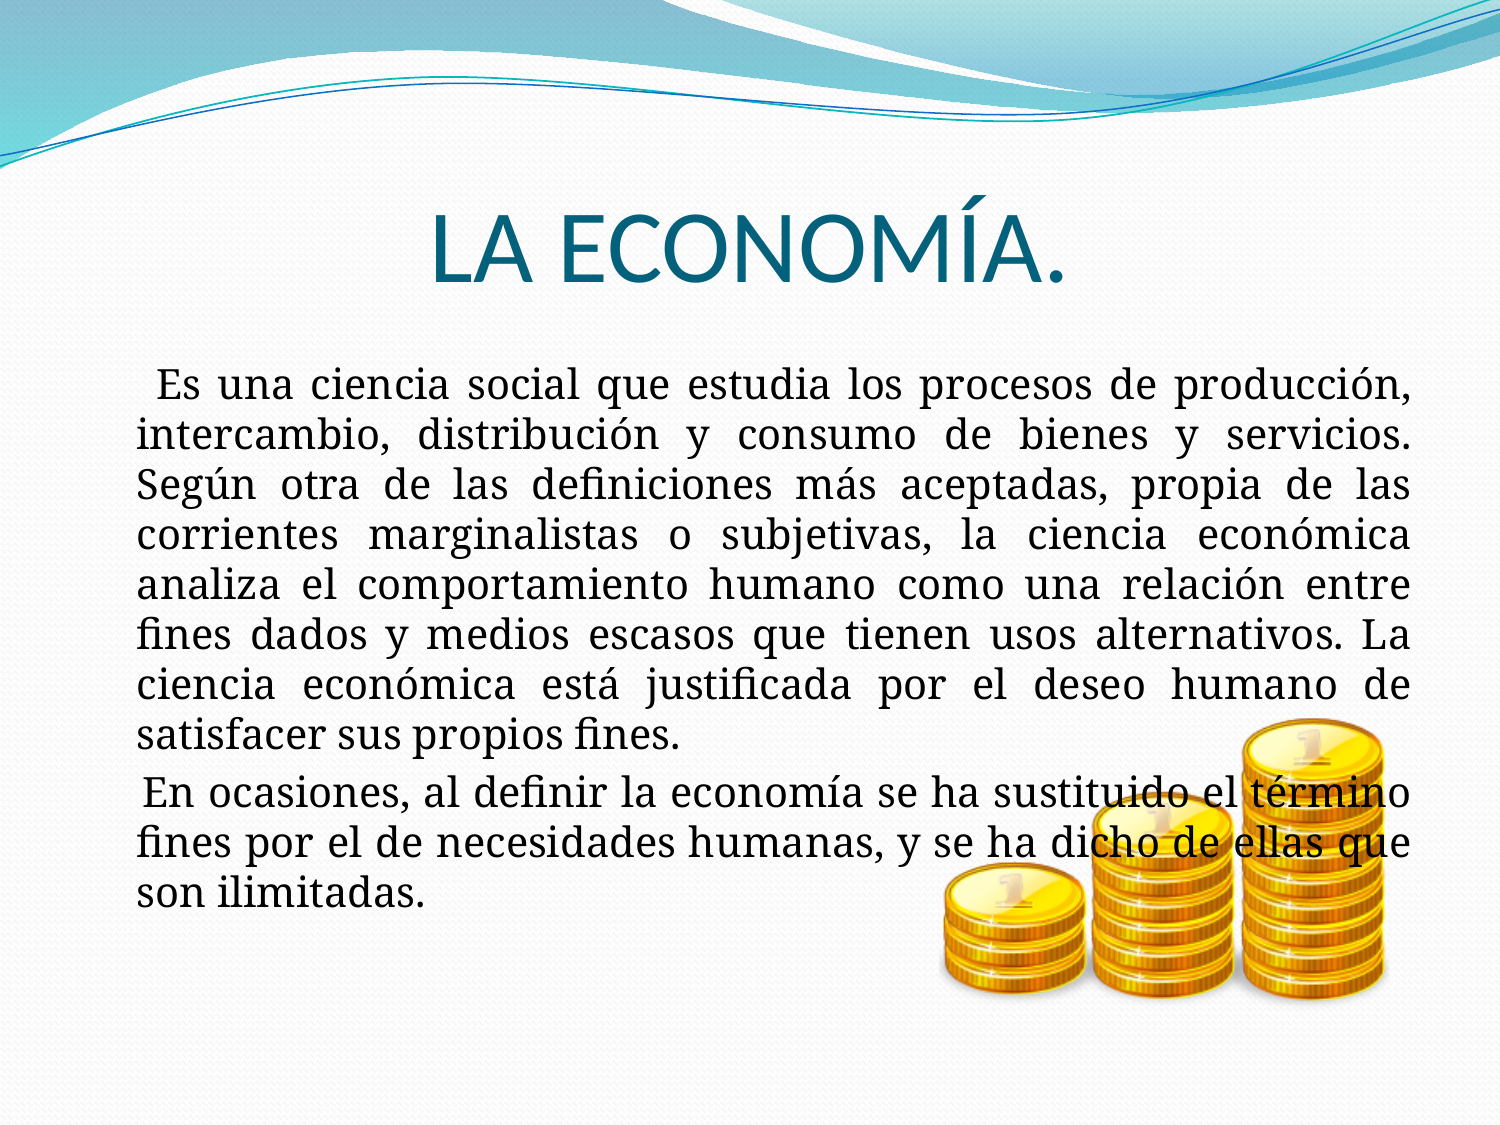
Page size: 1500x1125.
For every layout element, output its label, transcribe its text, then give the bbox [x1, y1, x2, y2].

list Es una ciencia social que estudia los procesos de producción, intercambio, distribución y consumo de bienes y servicios. Según otra de las definiciones más aceptadas, propia de las corrientes marginalistas o subjetivas, la ciencia económica analiza el comportamiento humano como una relación entre fines dados y medios escasos que tienen usos alternativos. La ciencia económica está justificada por el deseo humano de satisfacer sus propios fines. En ocasiones, al definir la economía se ha sustituido el término fines por el de necesidades humanas, y se ha dicho de ellas que son ilimitadas. [76, 349, 1428, 882]
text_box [1390, 611, 1396, 882]
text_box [931, 610, 938, 882]
title LA ECONOMÍA. [74, 115, 1426, 304]
picture [938, 609, 1390, 1060]
